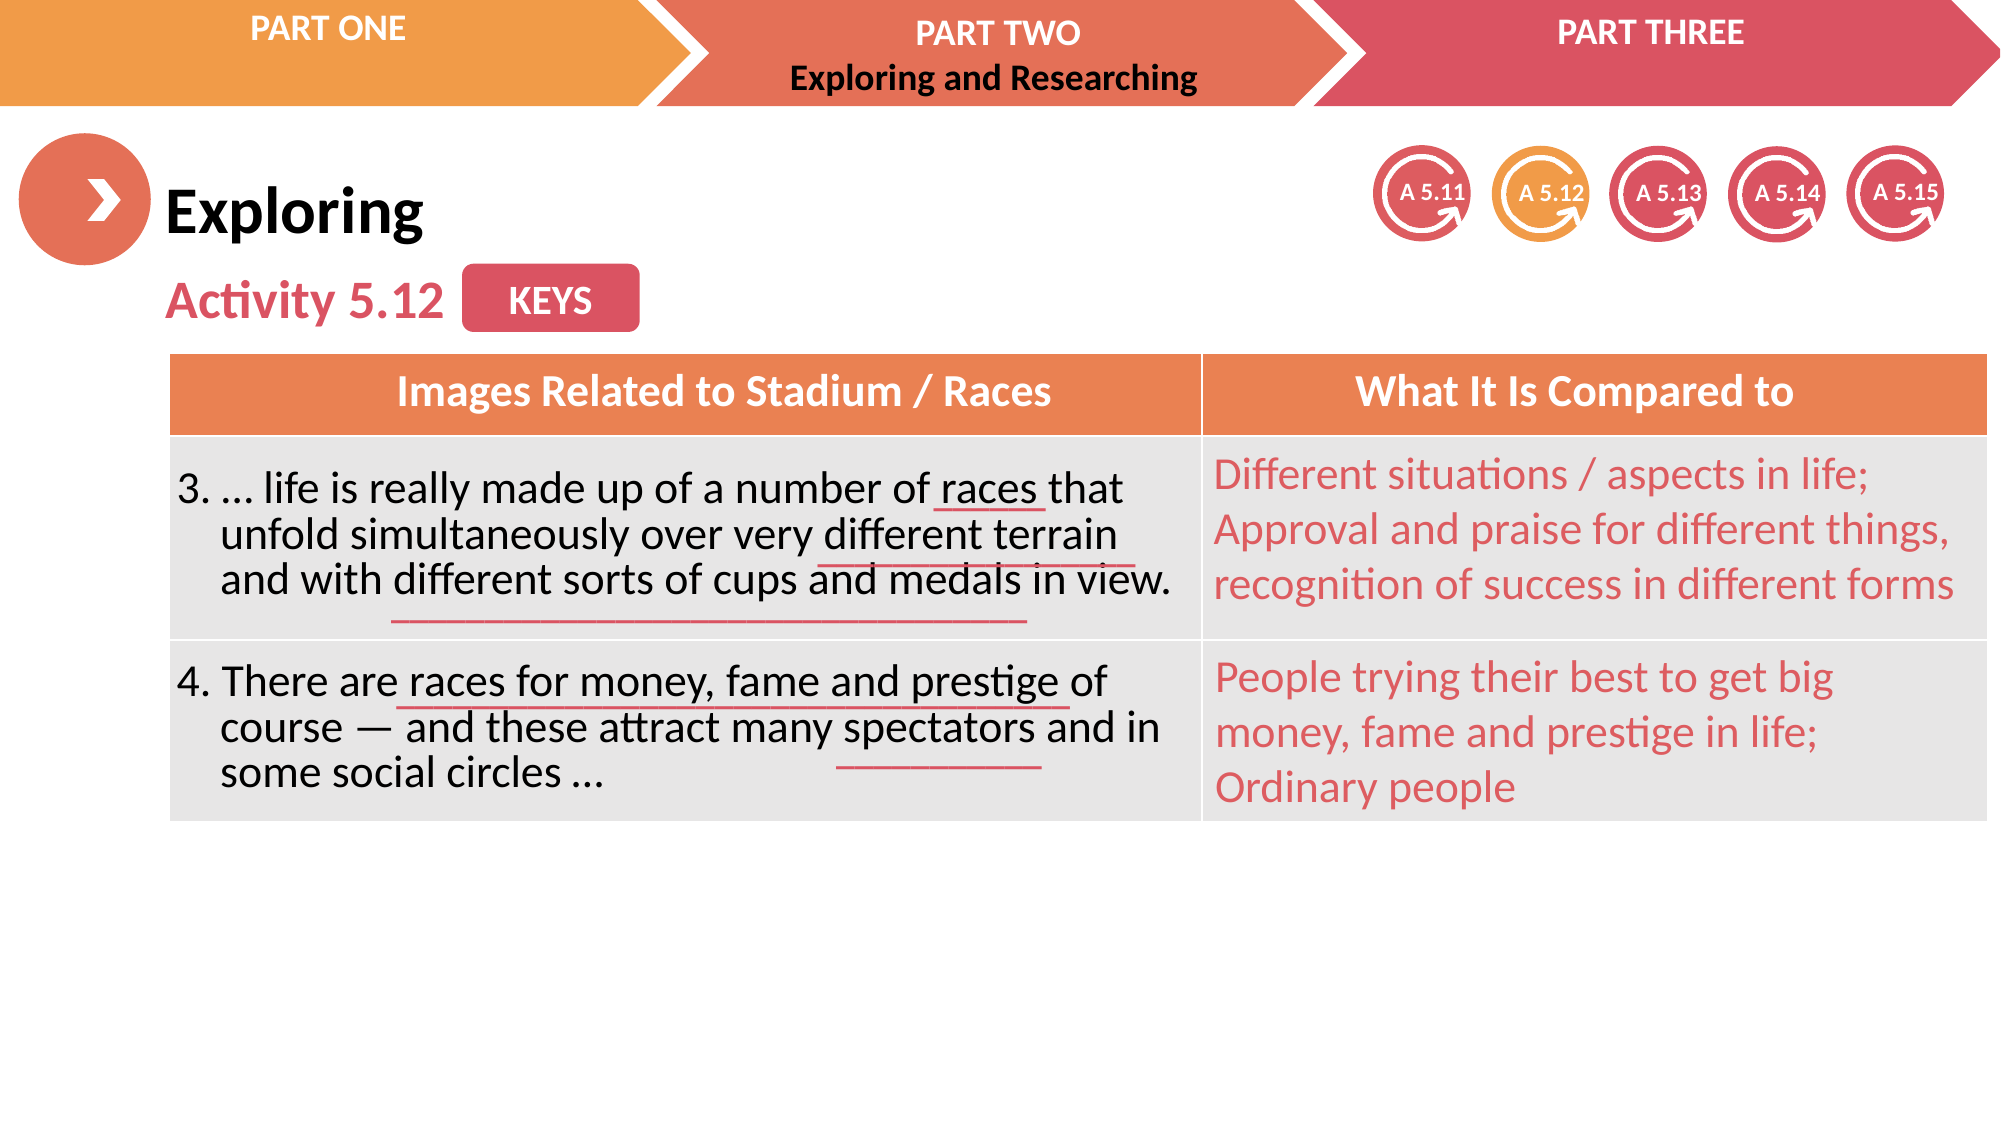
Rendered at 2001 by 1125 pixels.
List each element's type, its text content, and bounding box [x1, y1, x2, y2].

table_cell [1203, 641, 1987, 821]
table_cell 3. … life is really made up of a number of races that unfold simultaneously over very different terrain and with different sorts of cups and medals in view. [170, 437, 1201, 639]
text_box KEYS [461, 262, 641, 333]
text_box _________________ [802, 517, 1355, 578]
text_box People trying their best to get big money, fame and prestige in life; Ordinary people [1200, 639, 1868, 819]
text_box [1372, 145, 1491, 242]
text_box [1491, 145, 1609, 242]
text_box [1727, 146, 1860, 243]
table_cell [1203, 437, 1987, 639]
text_box ______ [918, 461, 1471, 522]
table_cell 4. There are races for money, fame and prestige of course — and these attract many spectators and in some social circles … [170, 641, 1201, 821]
text_box Different situations / aspects in life; Approval and praise for different things, recognition of success in different forms [1198, 436, 1985, 616]
text_box Activity 5.12 [150, 257, 1938, 338]
table_header What It Is Compared to [1203, 354, 1987, 435]
text_box ____________________________________ [381, 659, 1104, 720]
text_box ___________ [821, 720, 1080, 780]
text_box __________________________________ [376, 573, 1079, 634]
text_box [1846, 145, 1978, 242]
table_header Images Related to Stadium / Races [170, 354, 1201, 435]
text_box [1609, 145, 1741, 242]
